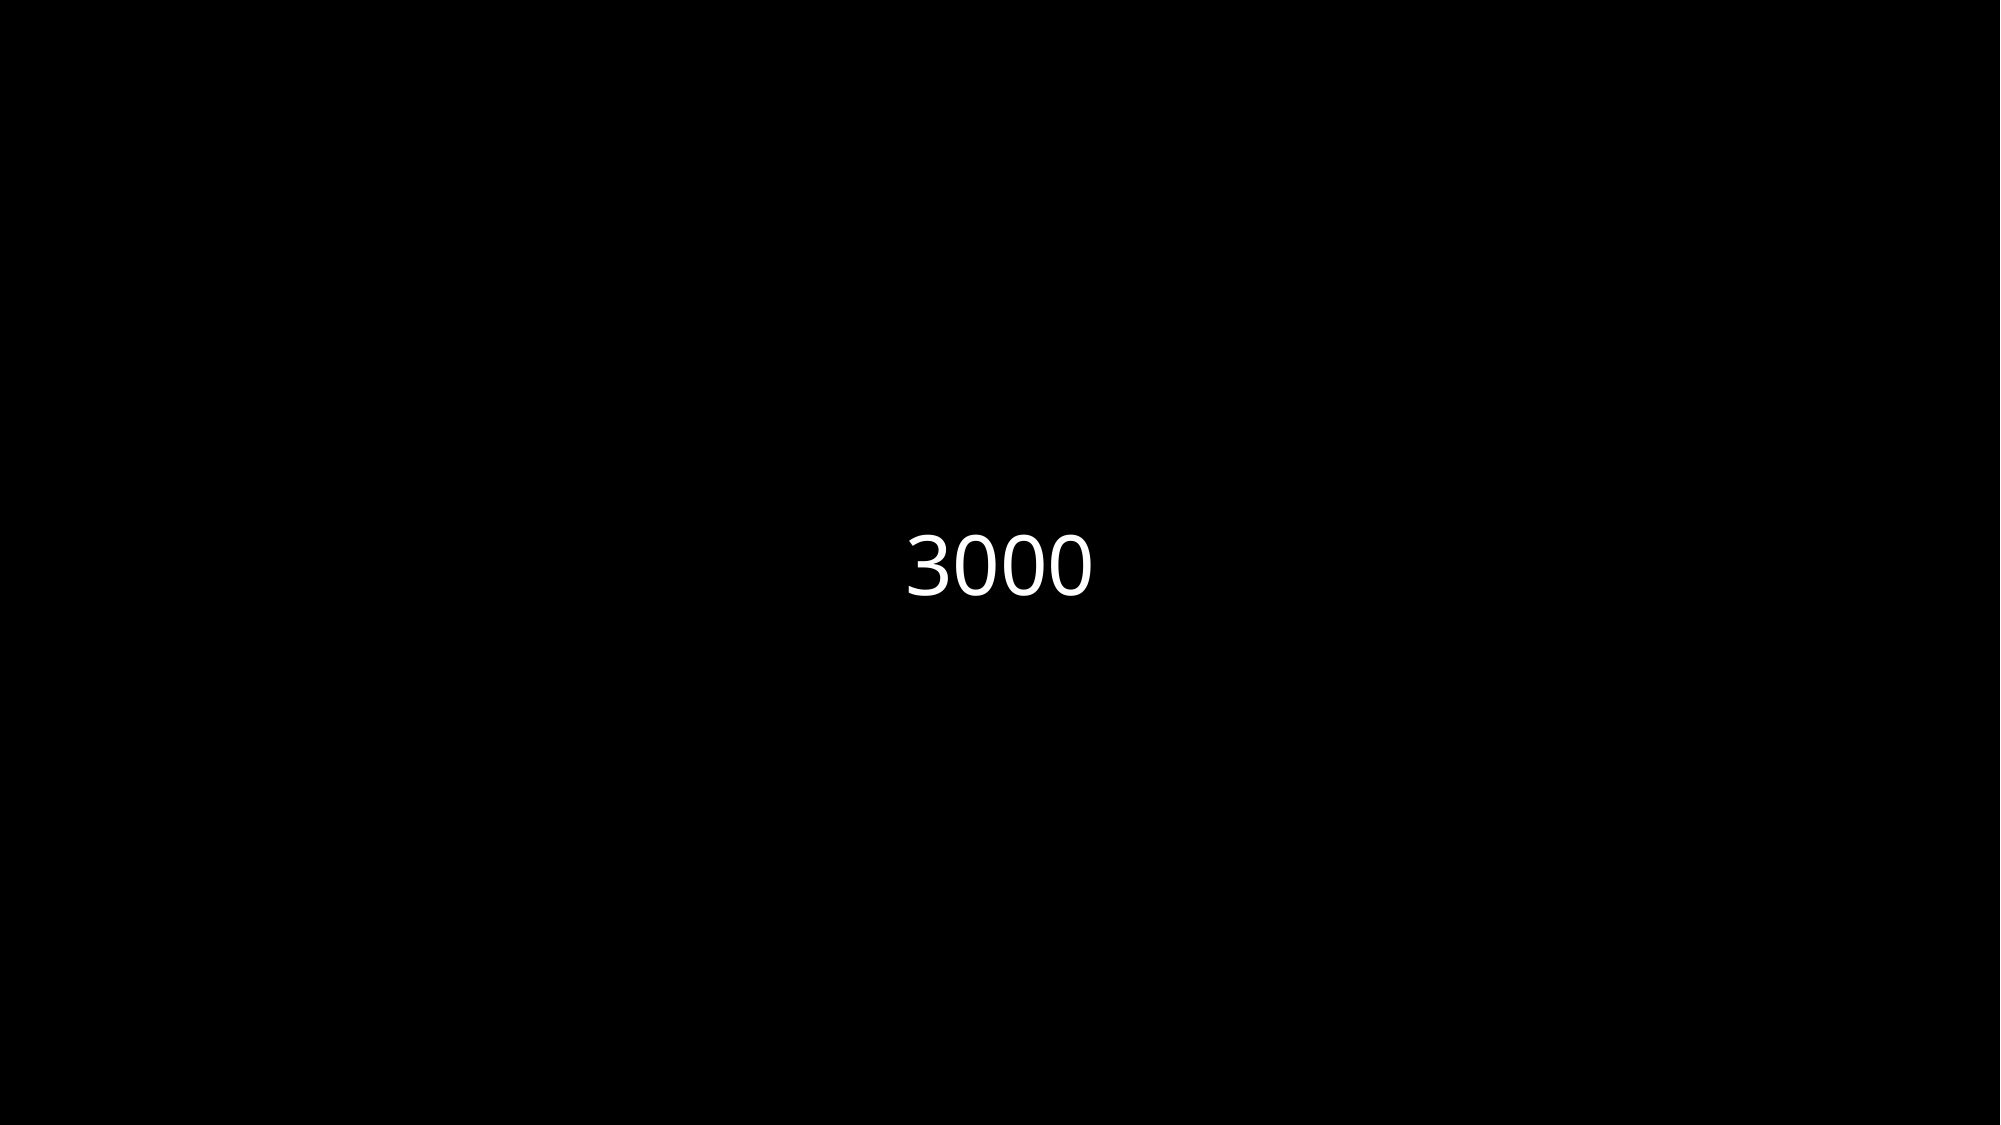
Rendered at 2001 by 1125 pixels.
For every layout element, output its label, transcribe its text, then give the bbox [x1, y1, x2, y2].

text_box 3000 [890, 504, 1110, 620]
